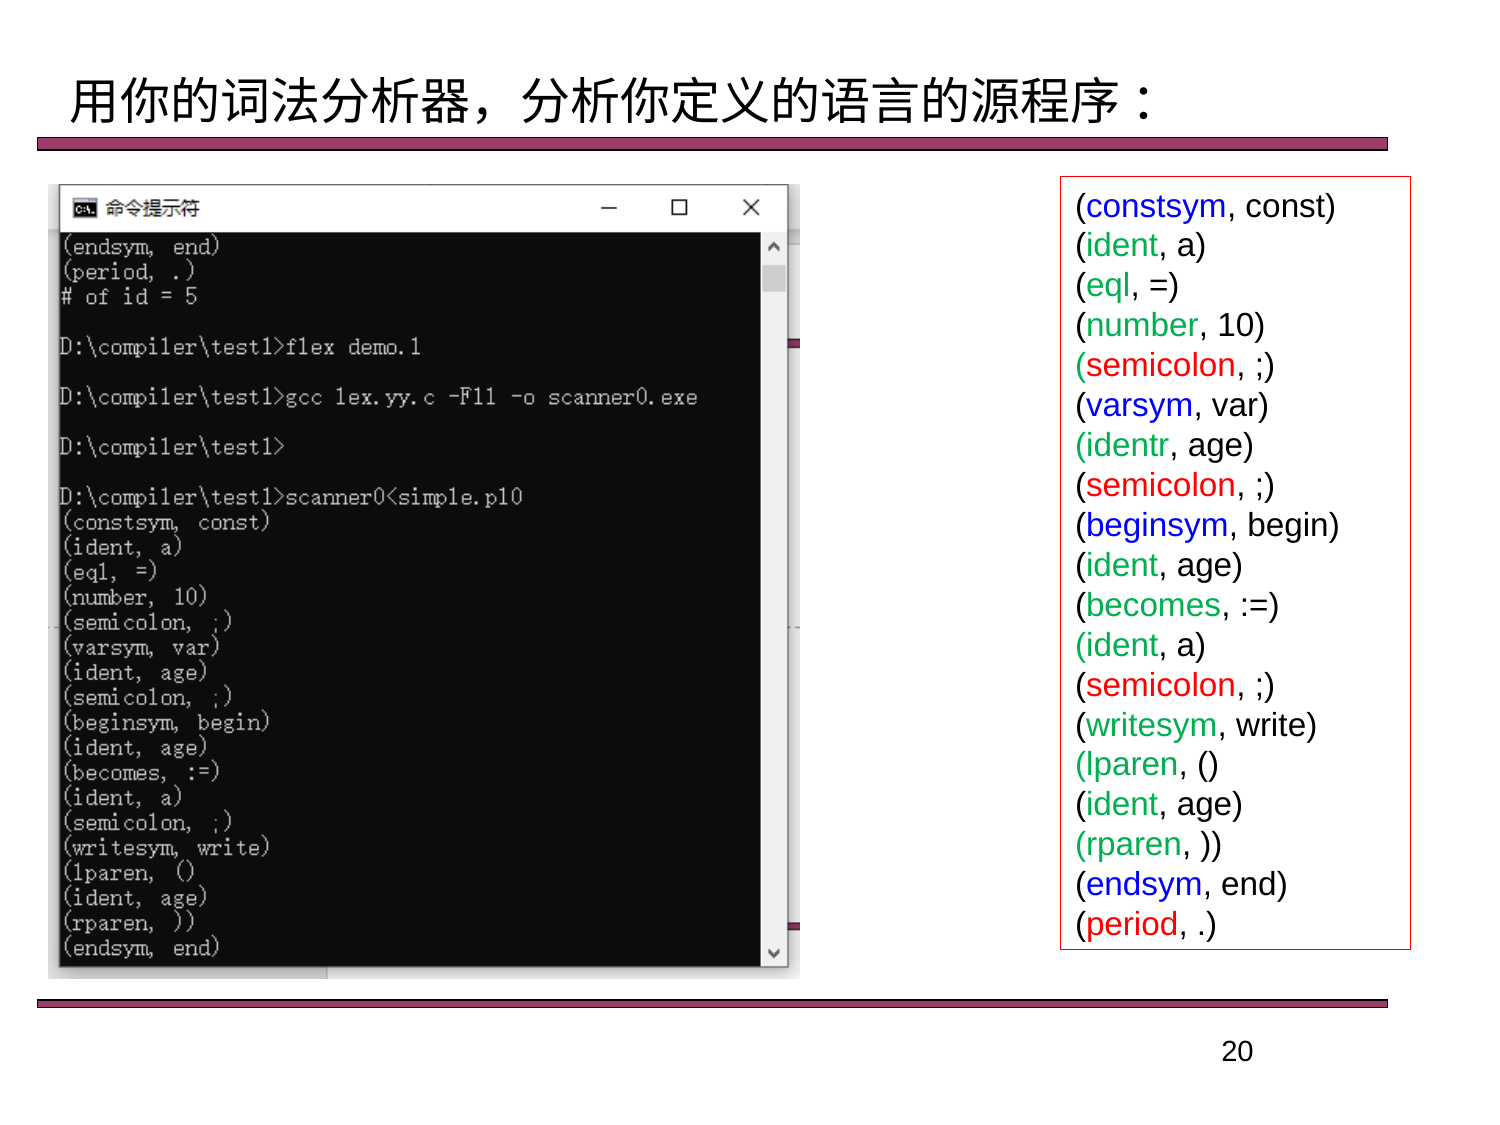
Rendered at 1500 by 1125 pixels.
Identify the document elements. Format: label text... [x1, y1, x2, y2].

text_box (constsym, const) (ident, a) (eql, =) (number, 10) (semicolon, ;) (varsym, var) (identr, age) (semicolon, ;) (beginsym, begin) (ident, age) (becomes, :=) (ident, a) (semicolon, ;) (writesym, write) (lparen, () (ident, age) (rparen, )) (endsym, end) (period, .) [1060, 176, 1411, 950]
slide_number [1062, 1025, 1413, 1066]
text_box 用你的词法分析器，分析你定义的语言的源程序 ： [55, 61, 1196, 137]
picture [47, 184, 800, 979]
